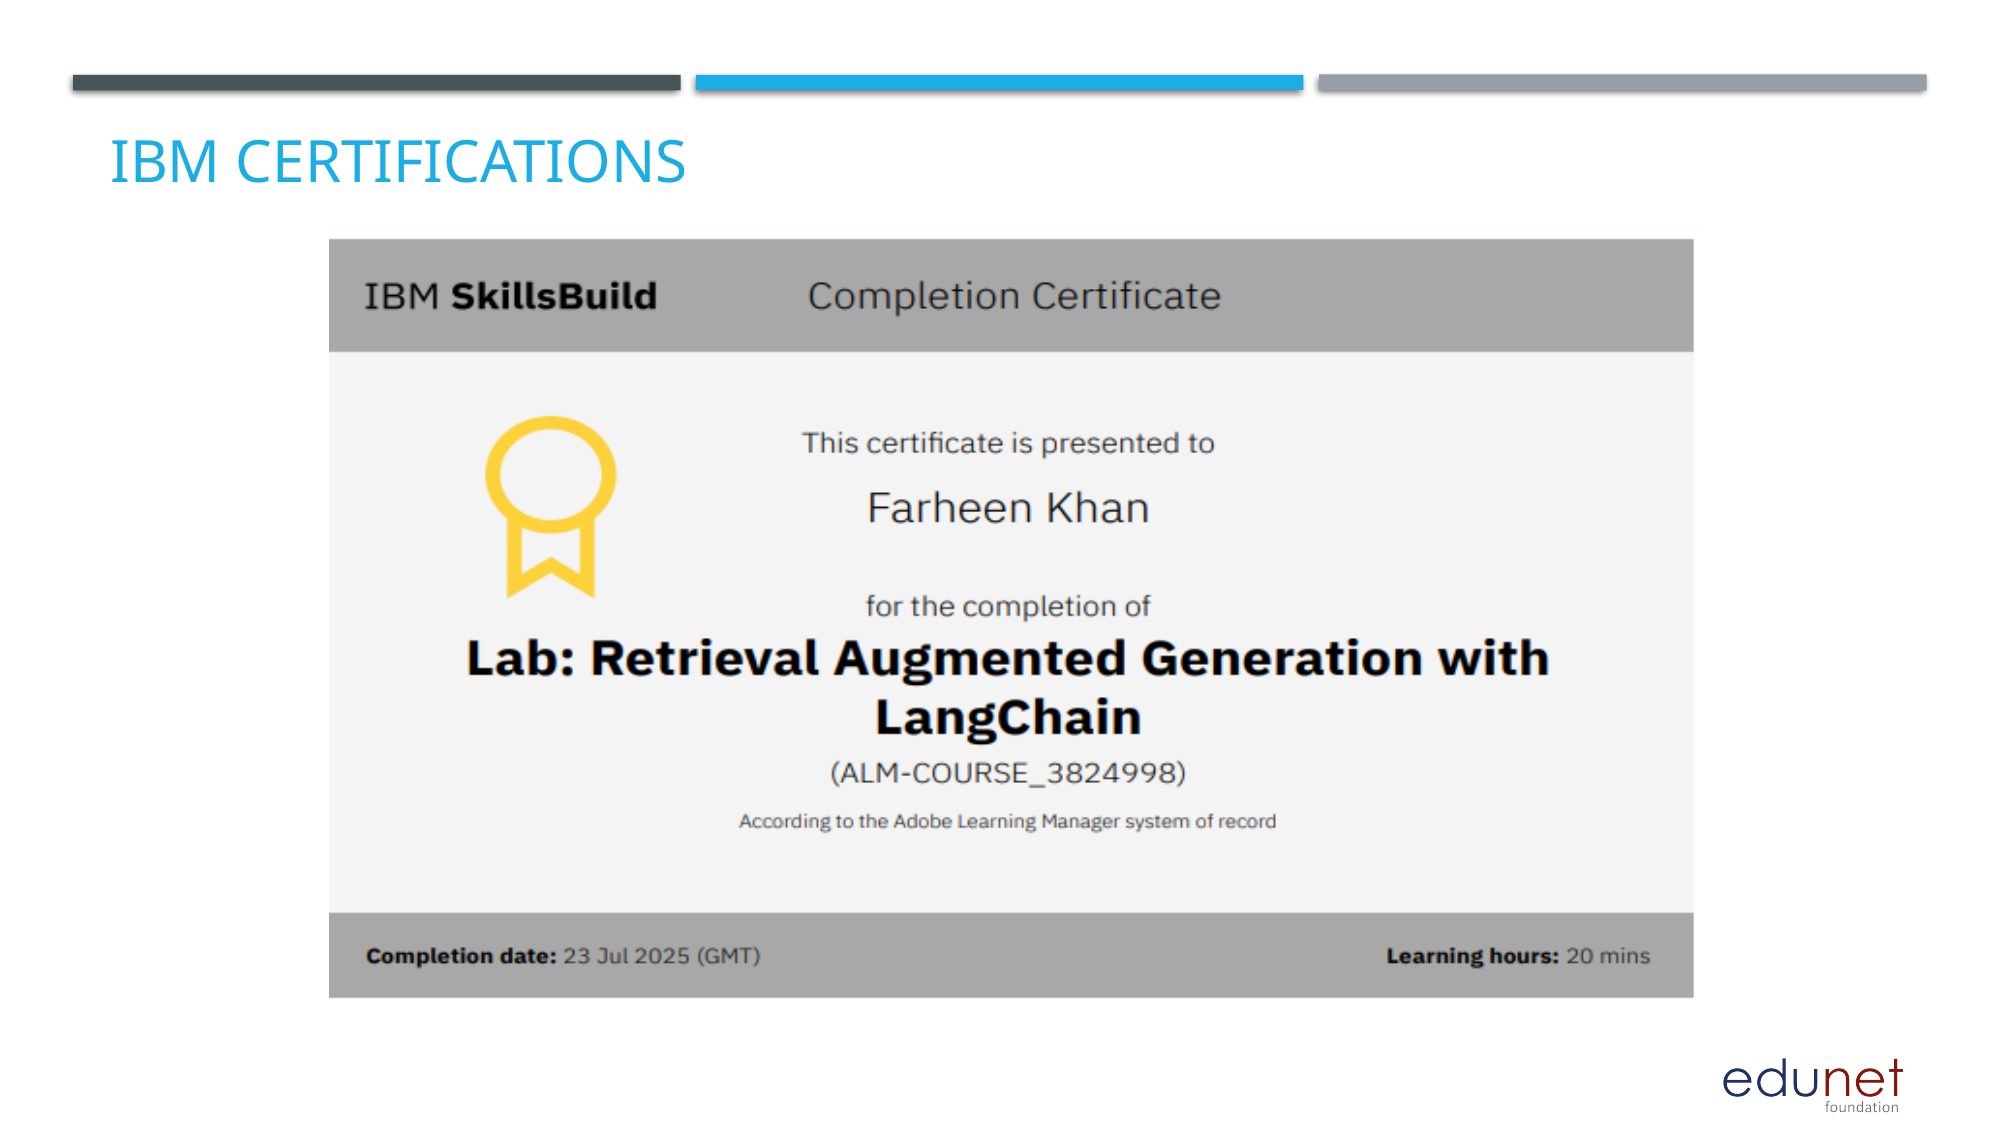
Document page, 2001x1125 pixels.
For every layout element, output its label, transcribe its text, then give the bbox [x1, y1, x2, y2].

picture [1719, 1056, 1905, 1116]
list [328, 228, 1701, 1001]
title IBM Certifications [95, 115, 1905, 203]
